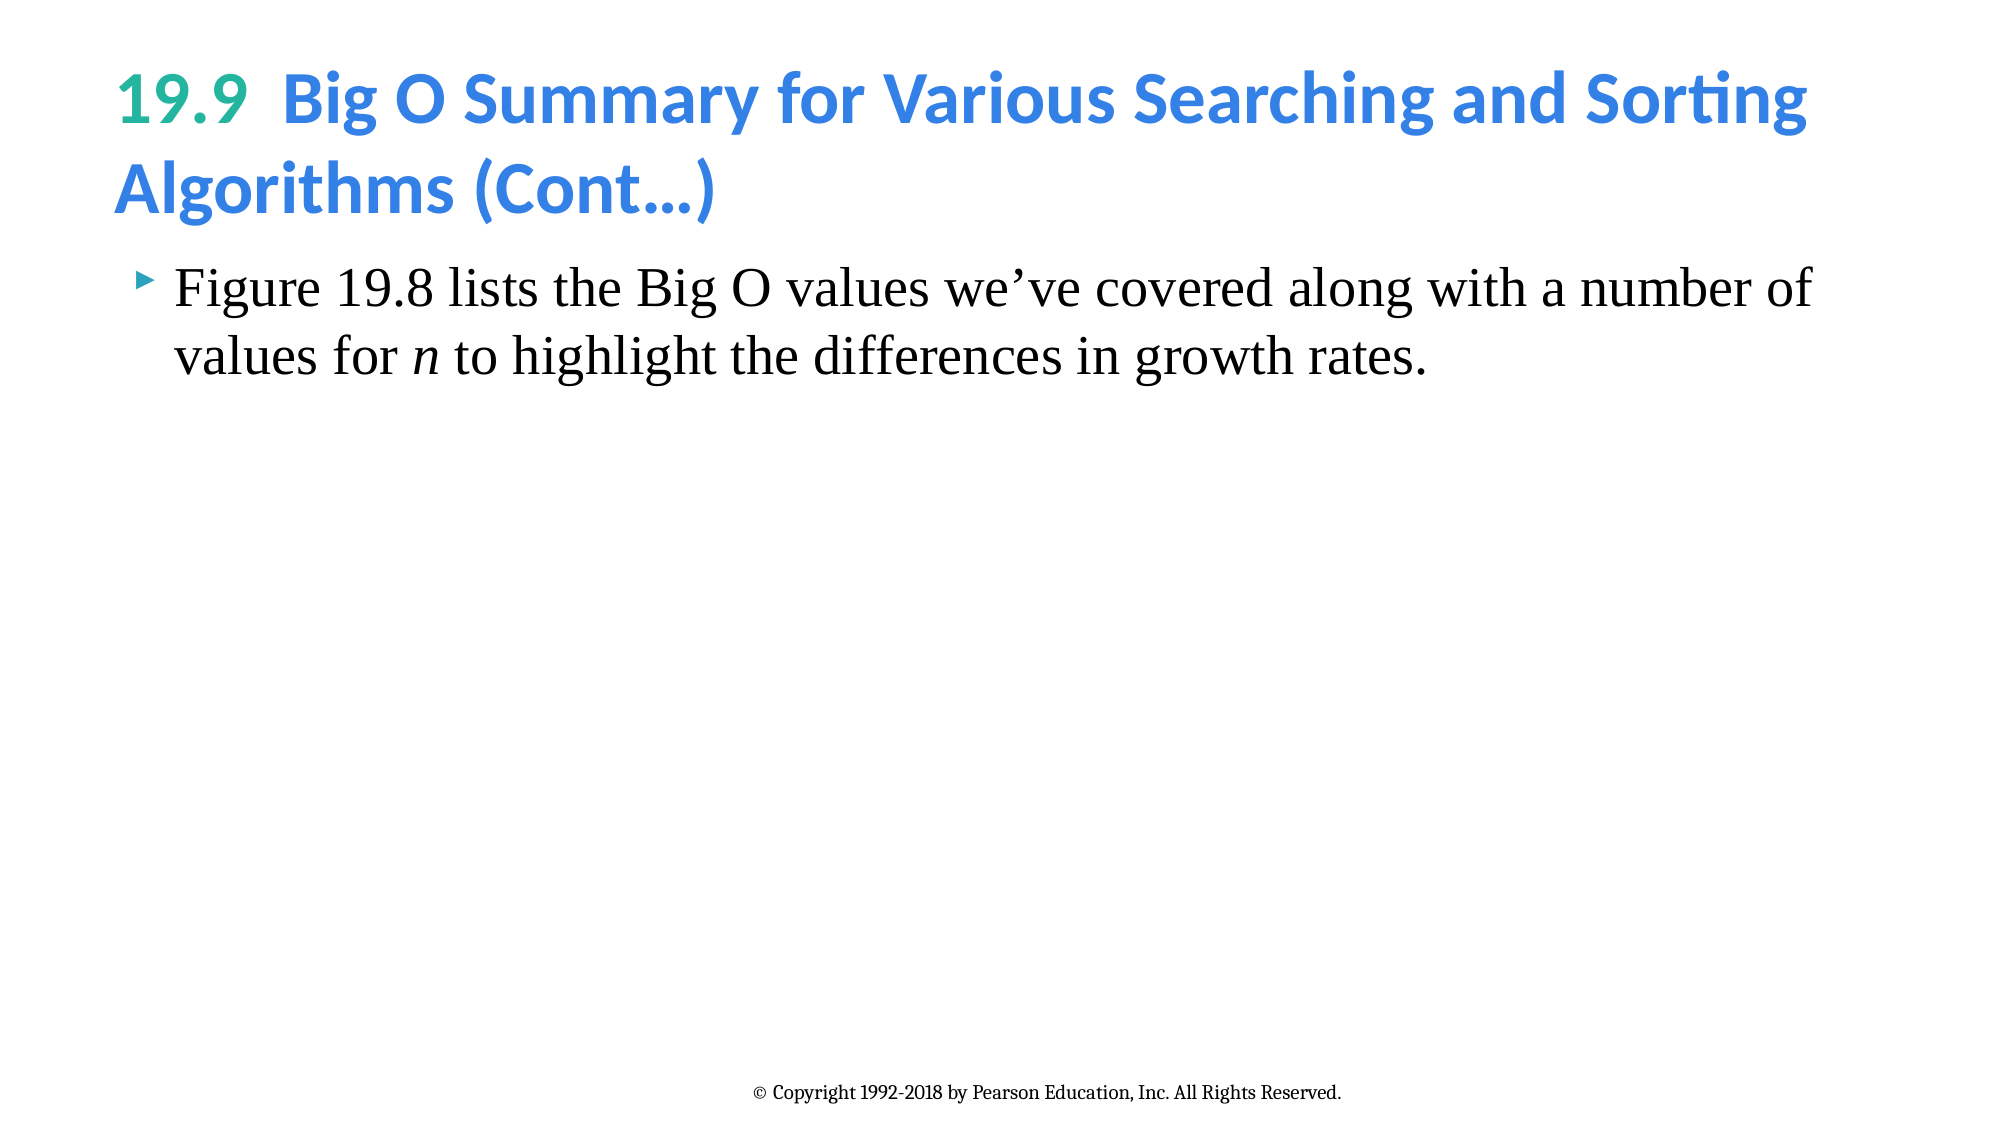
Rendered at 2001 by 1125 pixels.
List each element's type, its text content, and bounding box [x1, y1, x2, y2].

title 19.9 Big O Summary for Various Searching and Sorting Algorithms (Cont…) [99, 45, 1900, 233]
list Figure 19.8 lists the Big O values we’ve covered along with a number of values for n to highlight the differences in growth rates. [99, 242, 1900, 986]
footer © Copyright 1992-2018 by Pearson Education, Inc. All Rights Reserved. [736, 1051, 1892, 1112]
